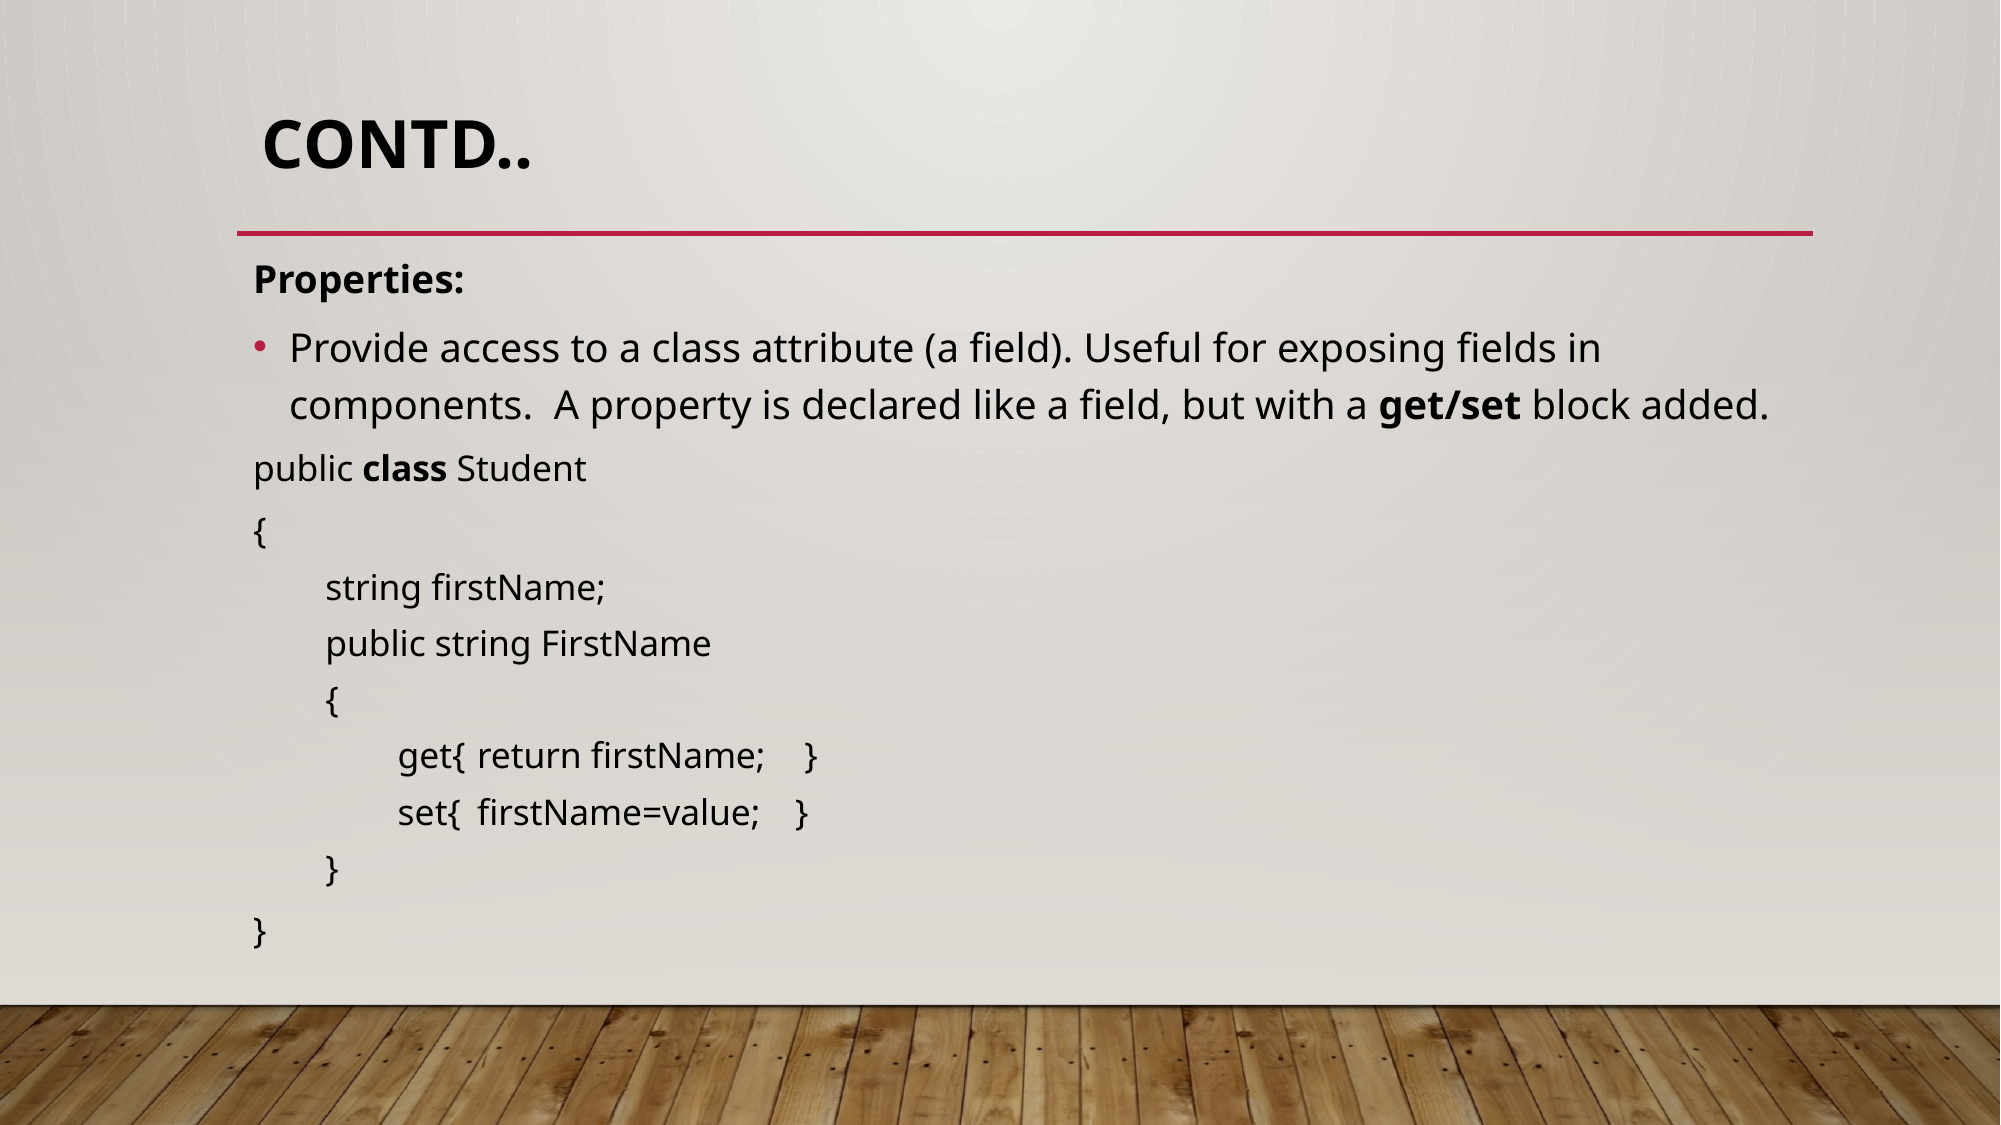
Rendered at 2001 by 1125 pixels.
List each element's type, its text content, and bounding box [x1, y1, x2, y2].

title Contd.. [246, 103, 1823, 229]
list Properties: Provide access to a class attribute (a field). Useful for exposing fields in components. A property is declared like a field, but with a get/set block added. public class Student { string firstName; public string FirstName { get{ return firstName; } set{ firstName=value; } } } [238, 238, 1814, 1007]
picture [0, 1005, 2000, 1125]
